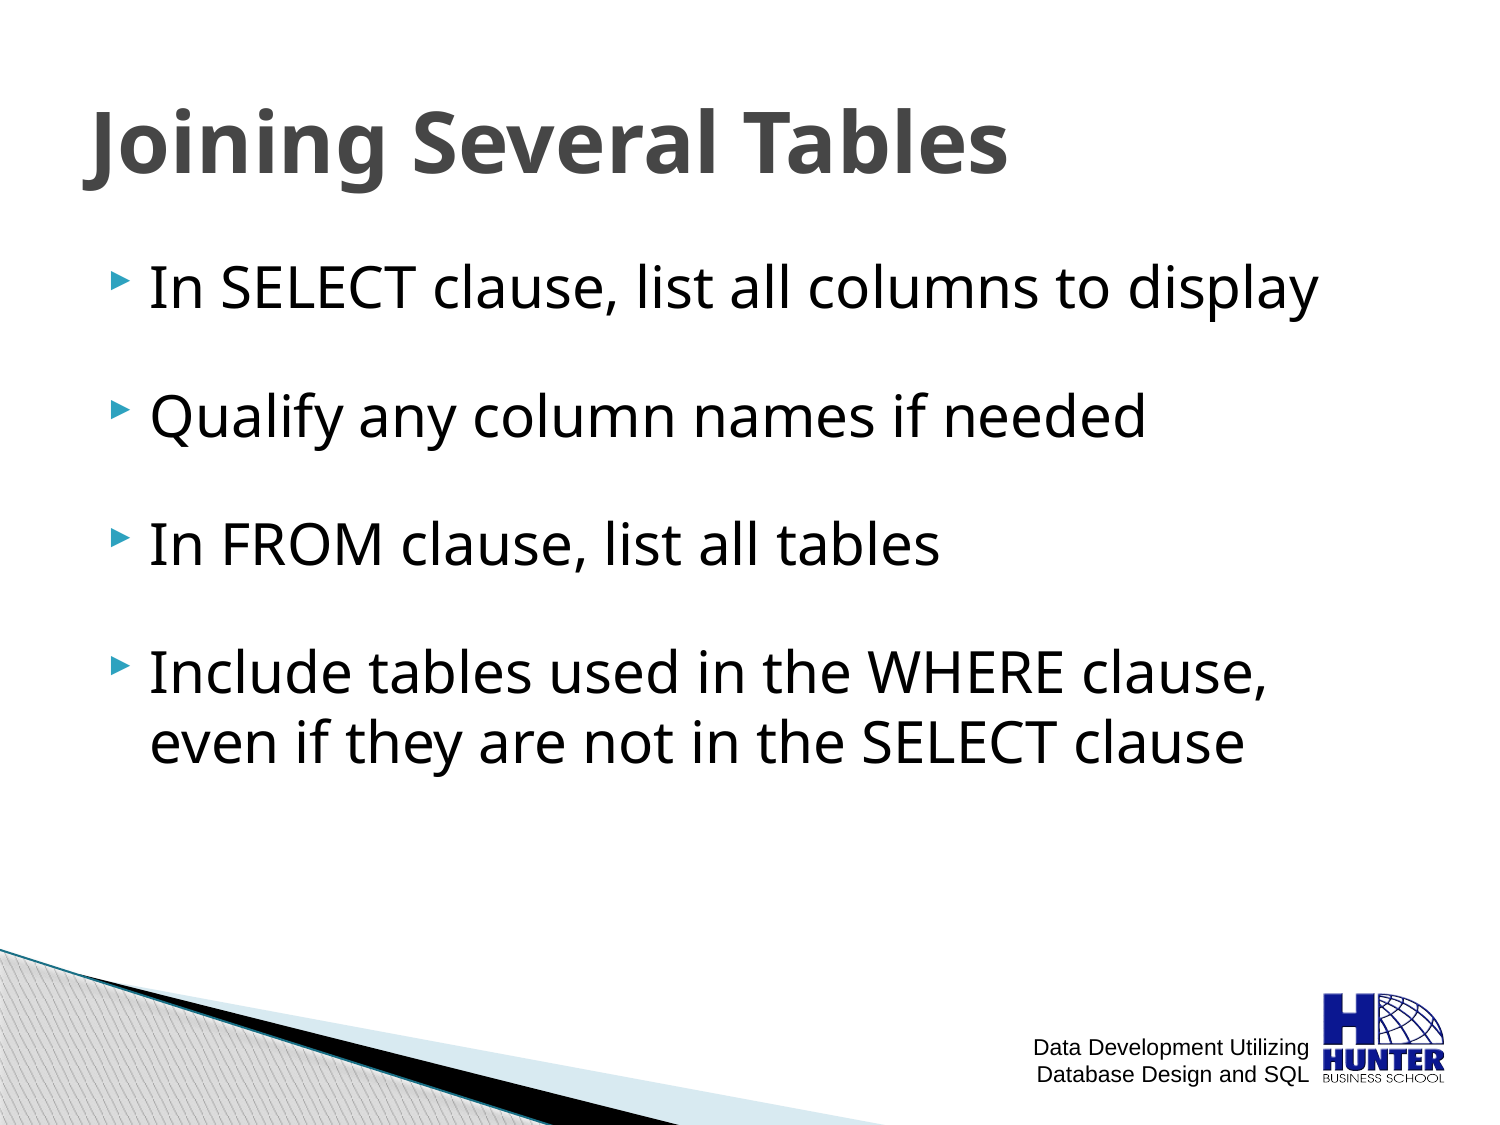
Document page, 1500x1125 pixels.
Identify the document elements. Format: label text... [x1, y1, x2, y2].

list In SELECT clause, list all columns to display Qualify any column names if needed In FROM clause, list all tables Include tables used in the WHERE clause, even if they are not in the SELECT clause [75, 243, 1425, 986]
picture [1323, 993, 1445, 1084]
title Joining Several Tables [75, 45, 1425, 233]
